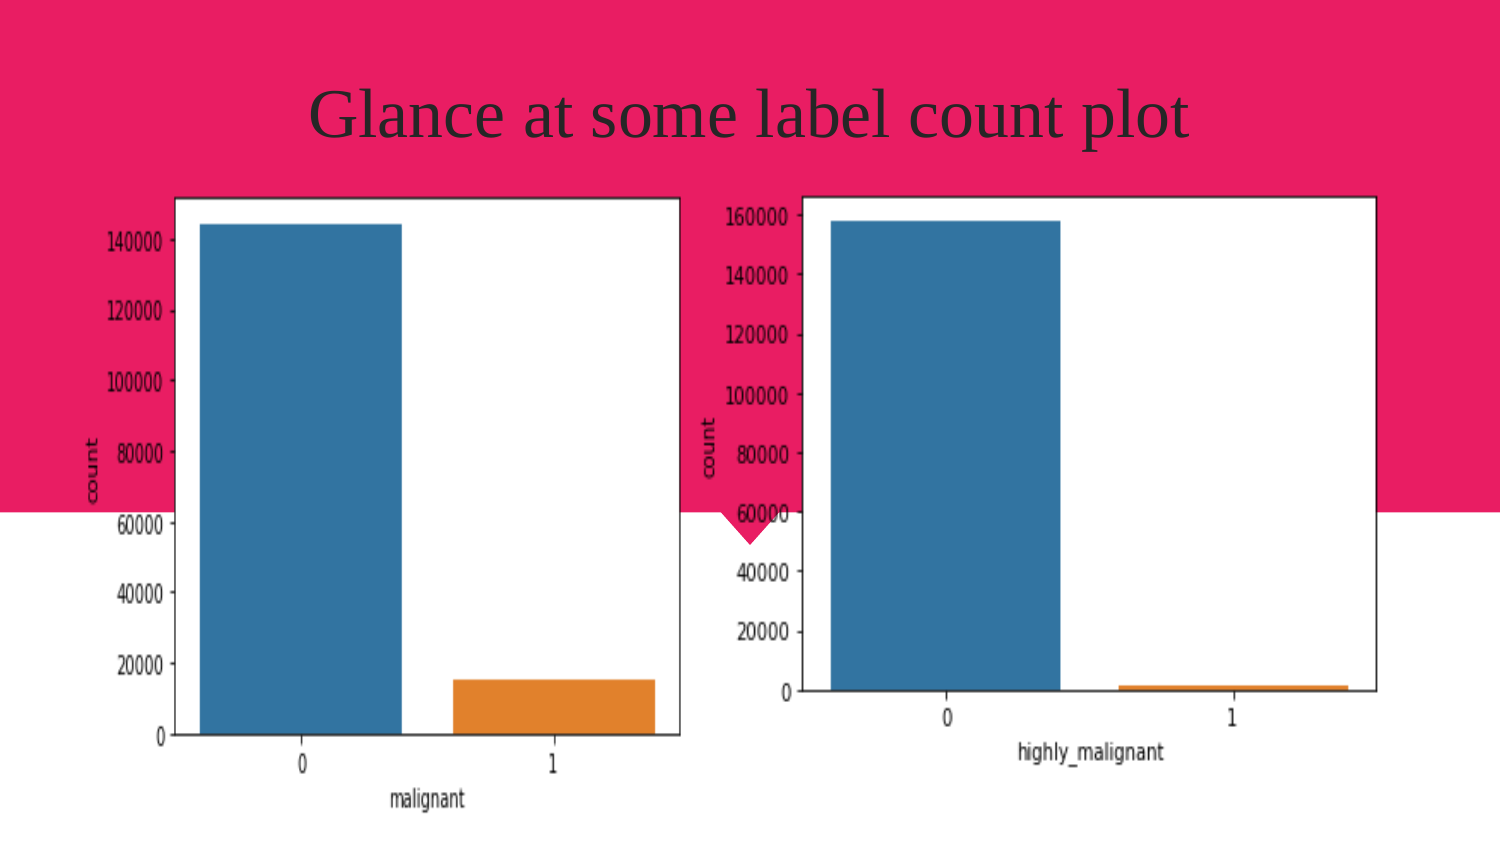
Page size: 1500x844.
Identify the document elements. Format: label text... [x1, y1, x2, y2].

title Glance at some label count plot [56, 60, 1444, 168]
picture [75, 183, 1388, 829]
